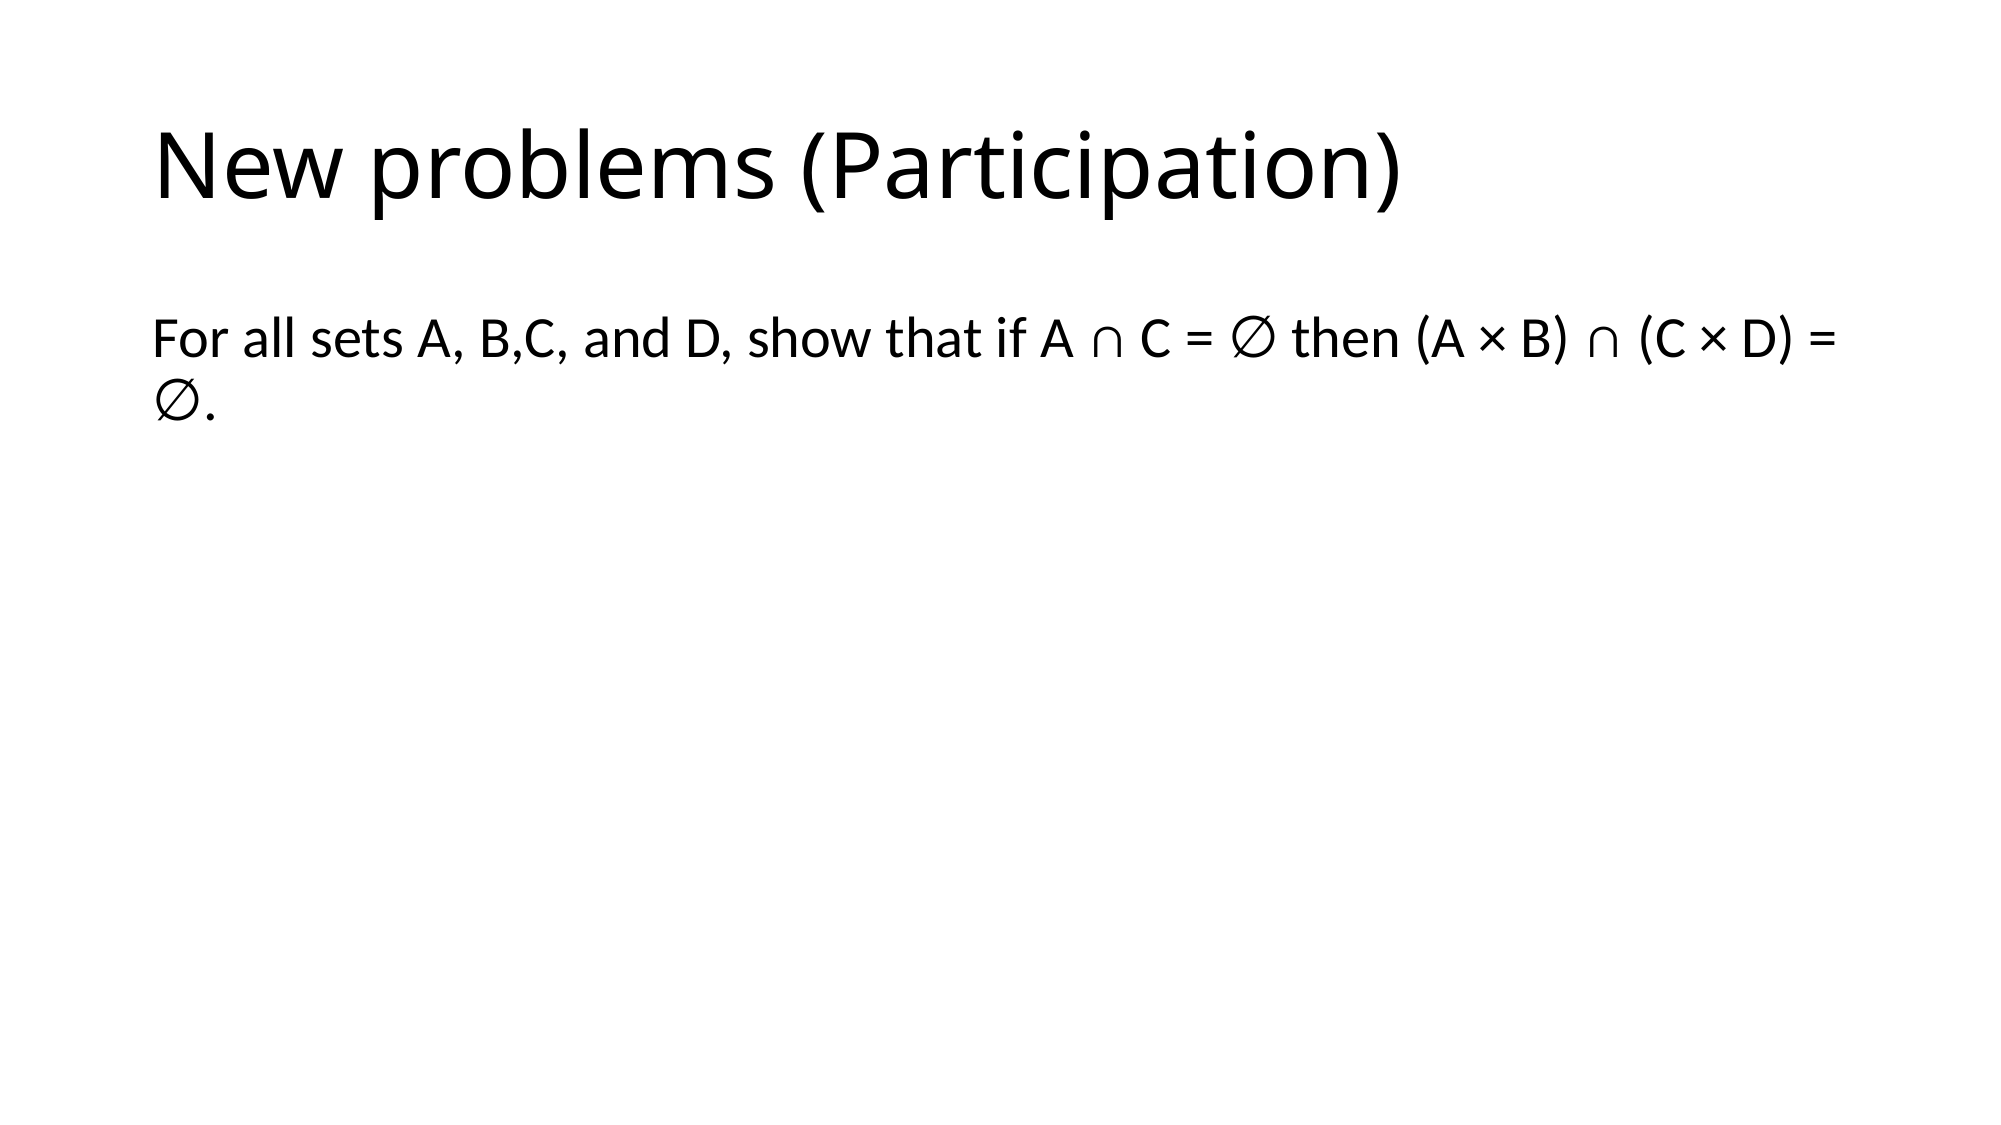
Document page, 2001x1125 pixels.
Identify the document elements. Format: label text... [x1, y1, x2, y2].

list For all sets A, B,C, and D, show that if A ∩ C = ∅ then (A × B) ∩ (C × D) = ∅. [137, 299, 1863, 1014]
title New problems (Participation) [137, 59, 1863, 278]
